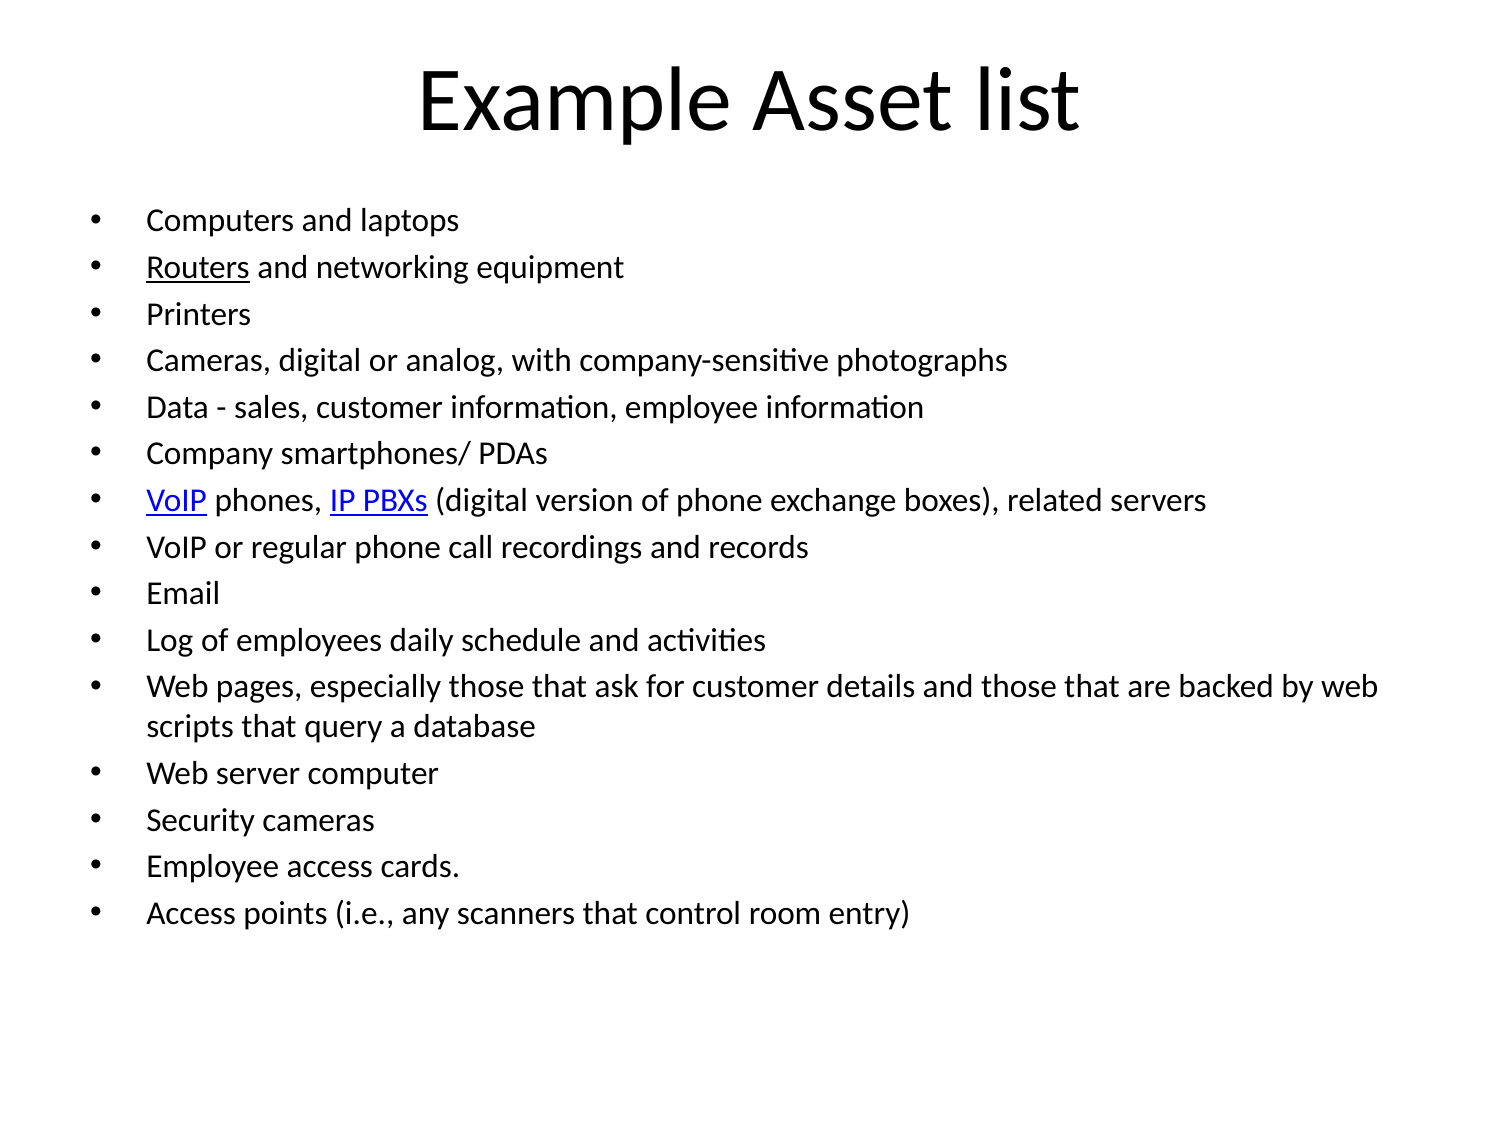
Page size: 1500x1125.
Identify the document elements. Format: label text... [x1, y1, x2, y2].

list Computers and laptops Routers and networking equipment Printers Cameras, digital or analog, with company-sensitive photographs Data - sales, customer information, employee information Company smartphones/ PDAs VoIP phones, IP PBXs (digital version of phone exchange boxes), related servers VoIP or regular phone call recordings and records Email Log of employees daily schedule and activities Web pages, especially those that ask for customer details and those that are backed by web scripts that query a database Web server computer Security cameras Employee access cards. Access points (i.e., any scanners that control room entry) [74, 190, 1426, 934]
title Example Asset list [0, 0, 1500, 188]
